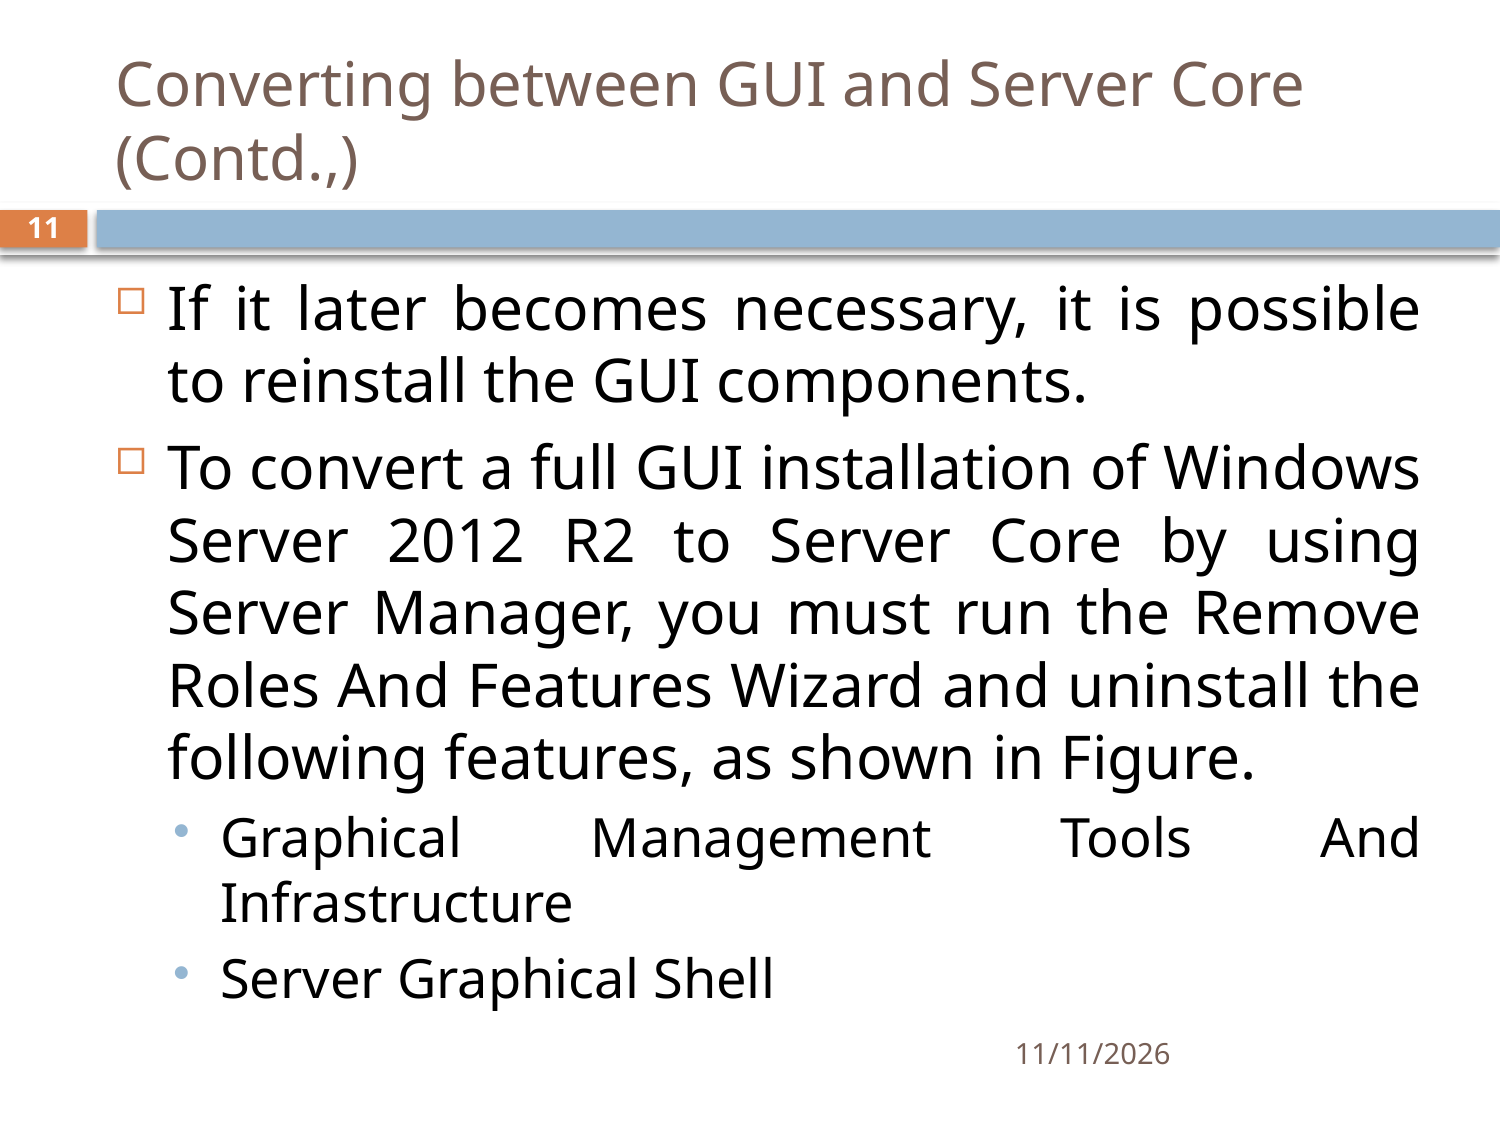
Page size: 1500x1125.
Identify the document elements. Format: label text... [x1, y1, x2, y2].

list If it later becomes necessary, it is possible to reinstall the GUI components. To convert a full GUI installation of Windows Server 2012 R2 to Server Core by using Server Manager, you must run the Remove Roles And Features Wizard and uninstall the following features, as shown in Figure. Graphical Management Tools And Infrastructure Server Graphical Shell [100, 262, 1438, 1000]
title Converting between GUI and Server Core (Contd.,) [100, 37, 1438, 200]
slide_number 11 [0, 208, 88, 249]
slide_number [999, 1025, 1438, 1085]
